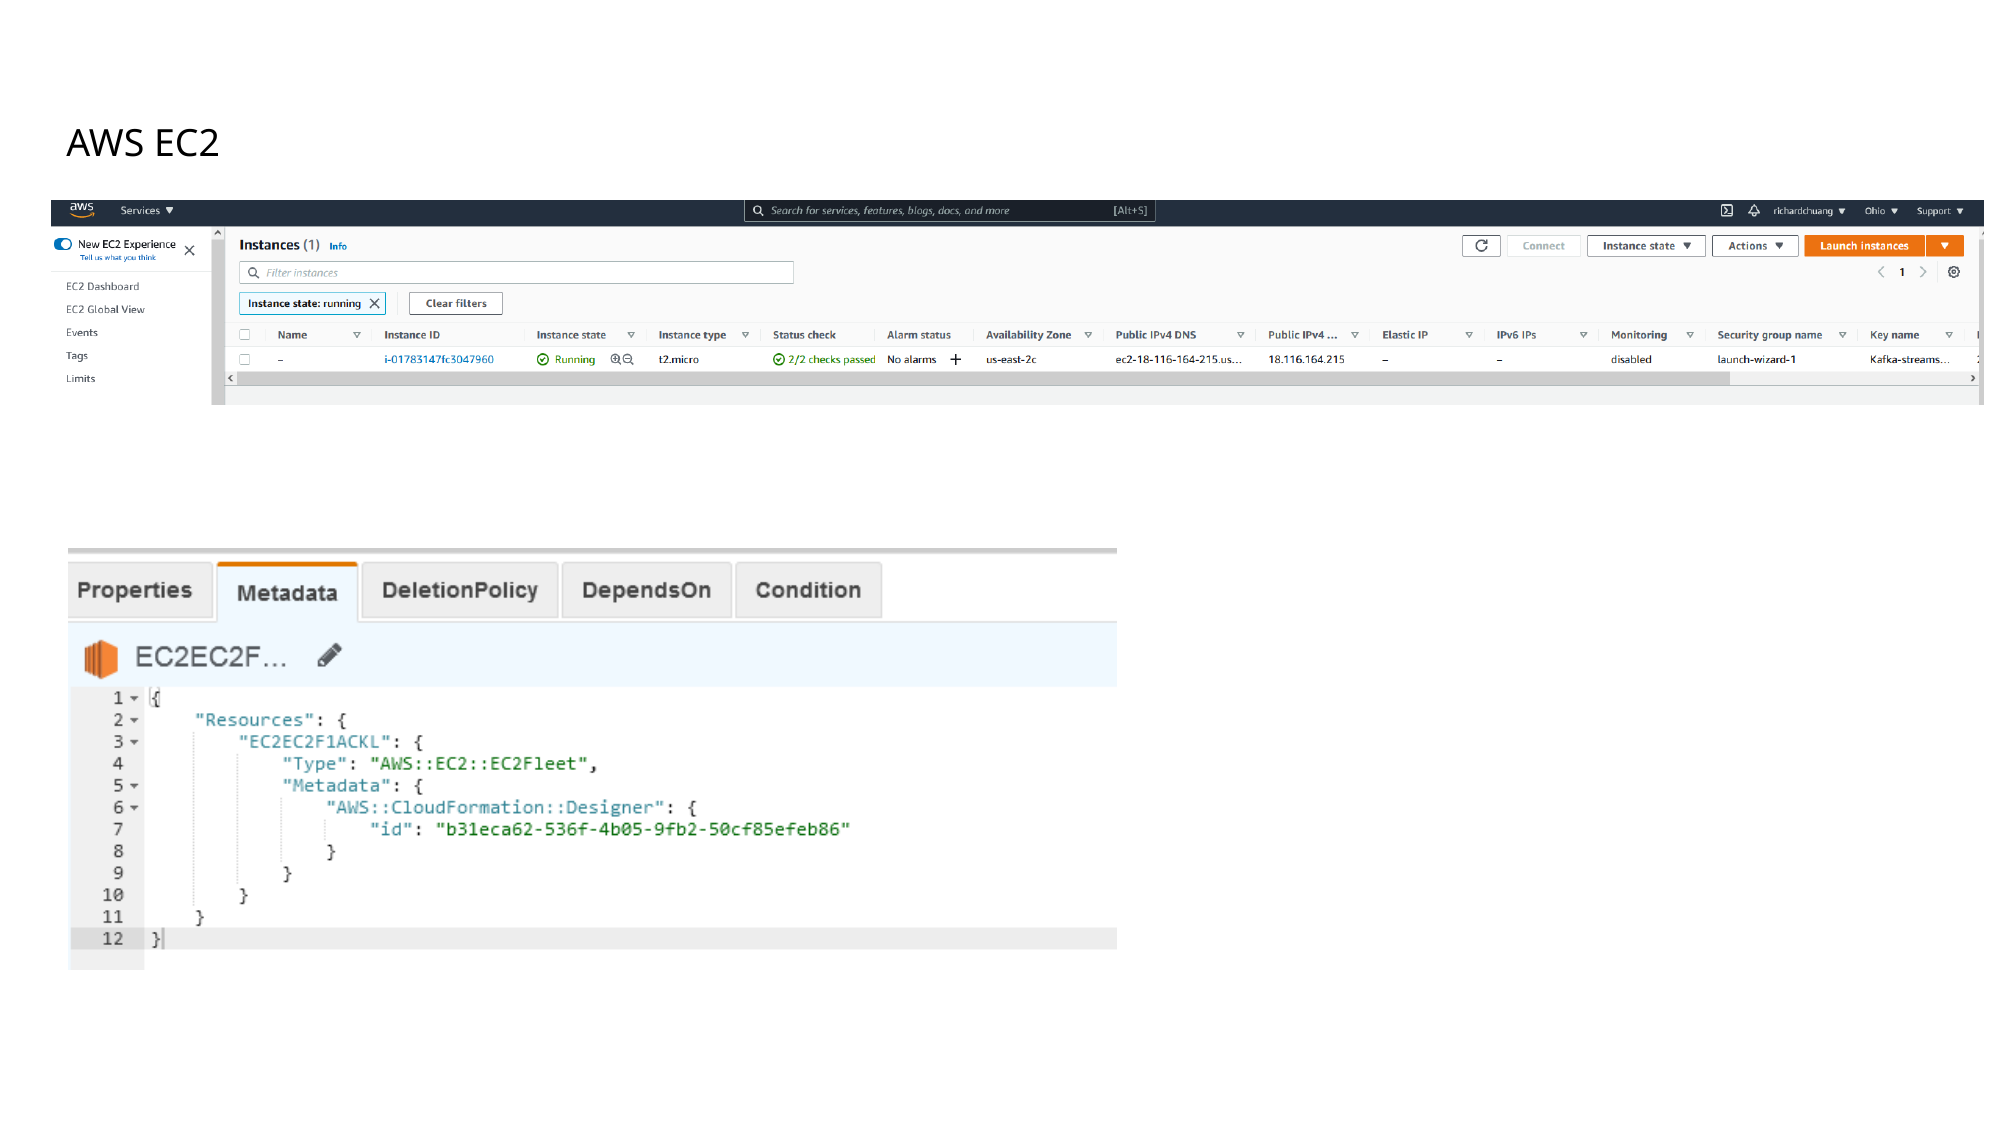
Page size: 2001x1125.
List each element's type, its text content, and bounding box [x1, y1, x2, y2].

picture [68, 548, 1117, 971]
title AWS EC2 [51, 105, 1194, 173]
picture [51, 200, 1984, 405]
